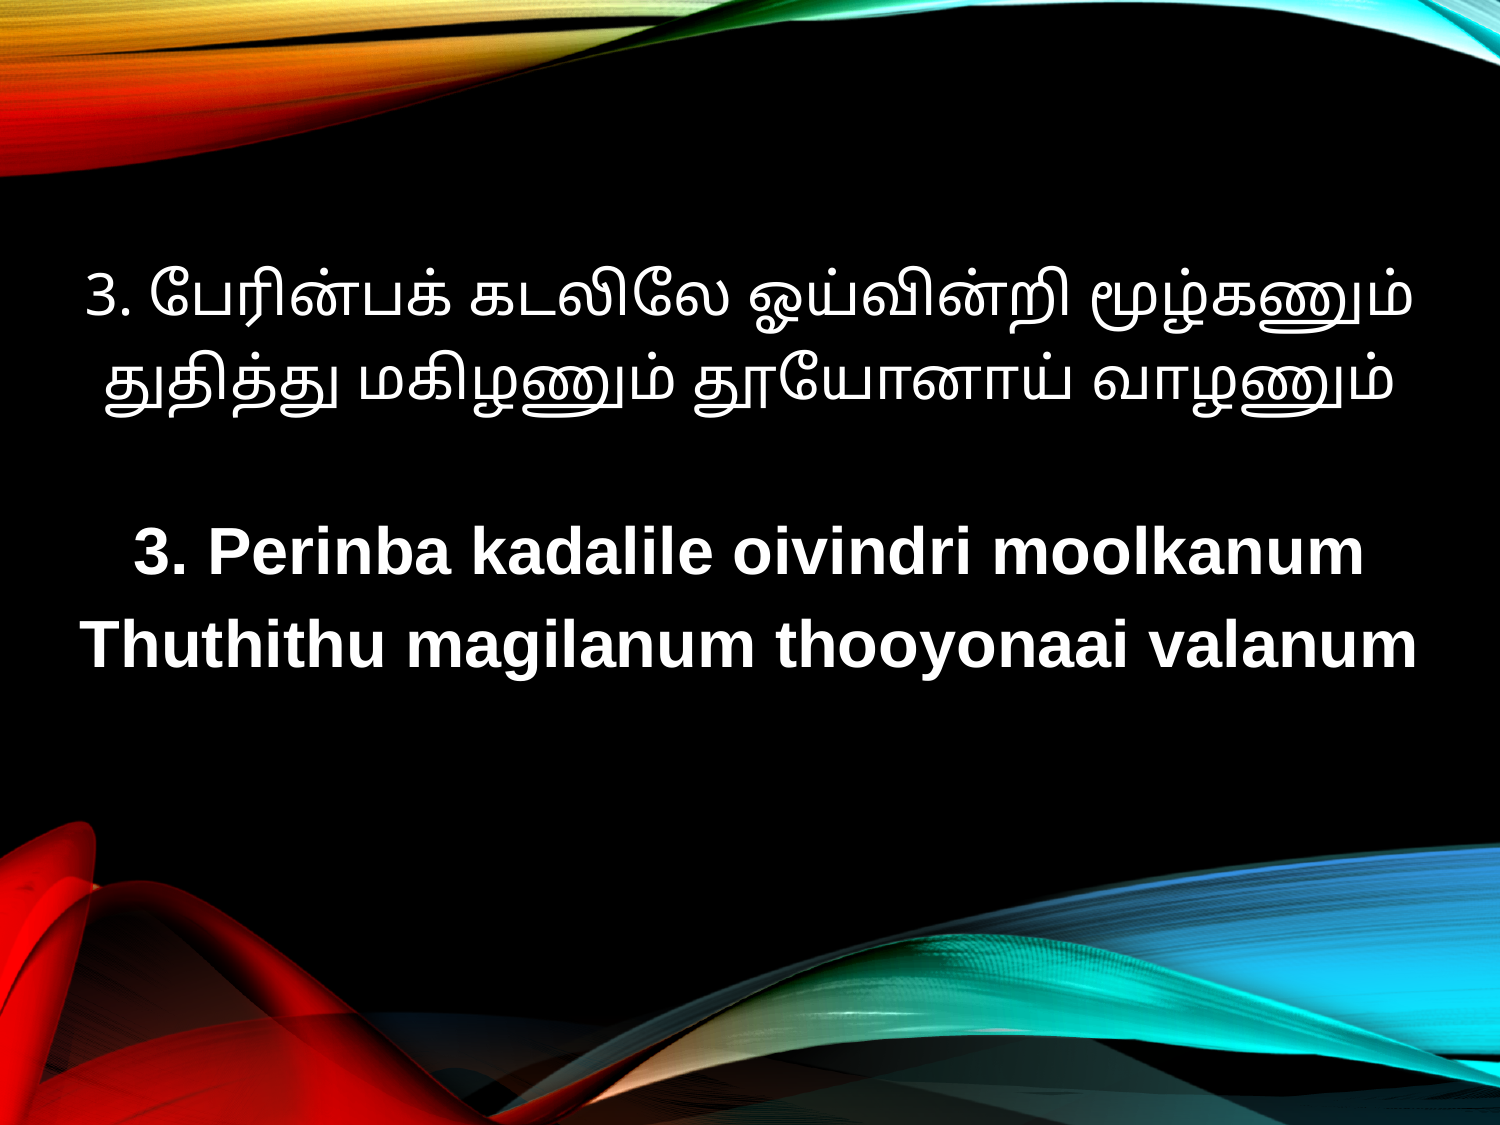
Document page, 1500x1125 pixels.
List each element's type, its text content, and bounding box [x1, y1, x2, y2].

subtitle 3. பேரின்பக் கடலிலே ஓய்வின்றி மூழ்கணும் துதித்து மகிழணும் தூயோனாய் வாழணும் 3. Perinba kadalile oivindri moolkanum Thuthithu magilanum thooyonaai valanum [0, 0, 1500, 1125]
